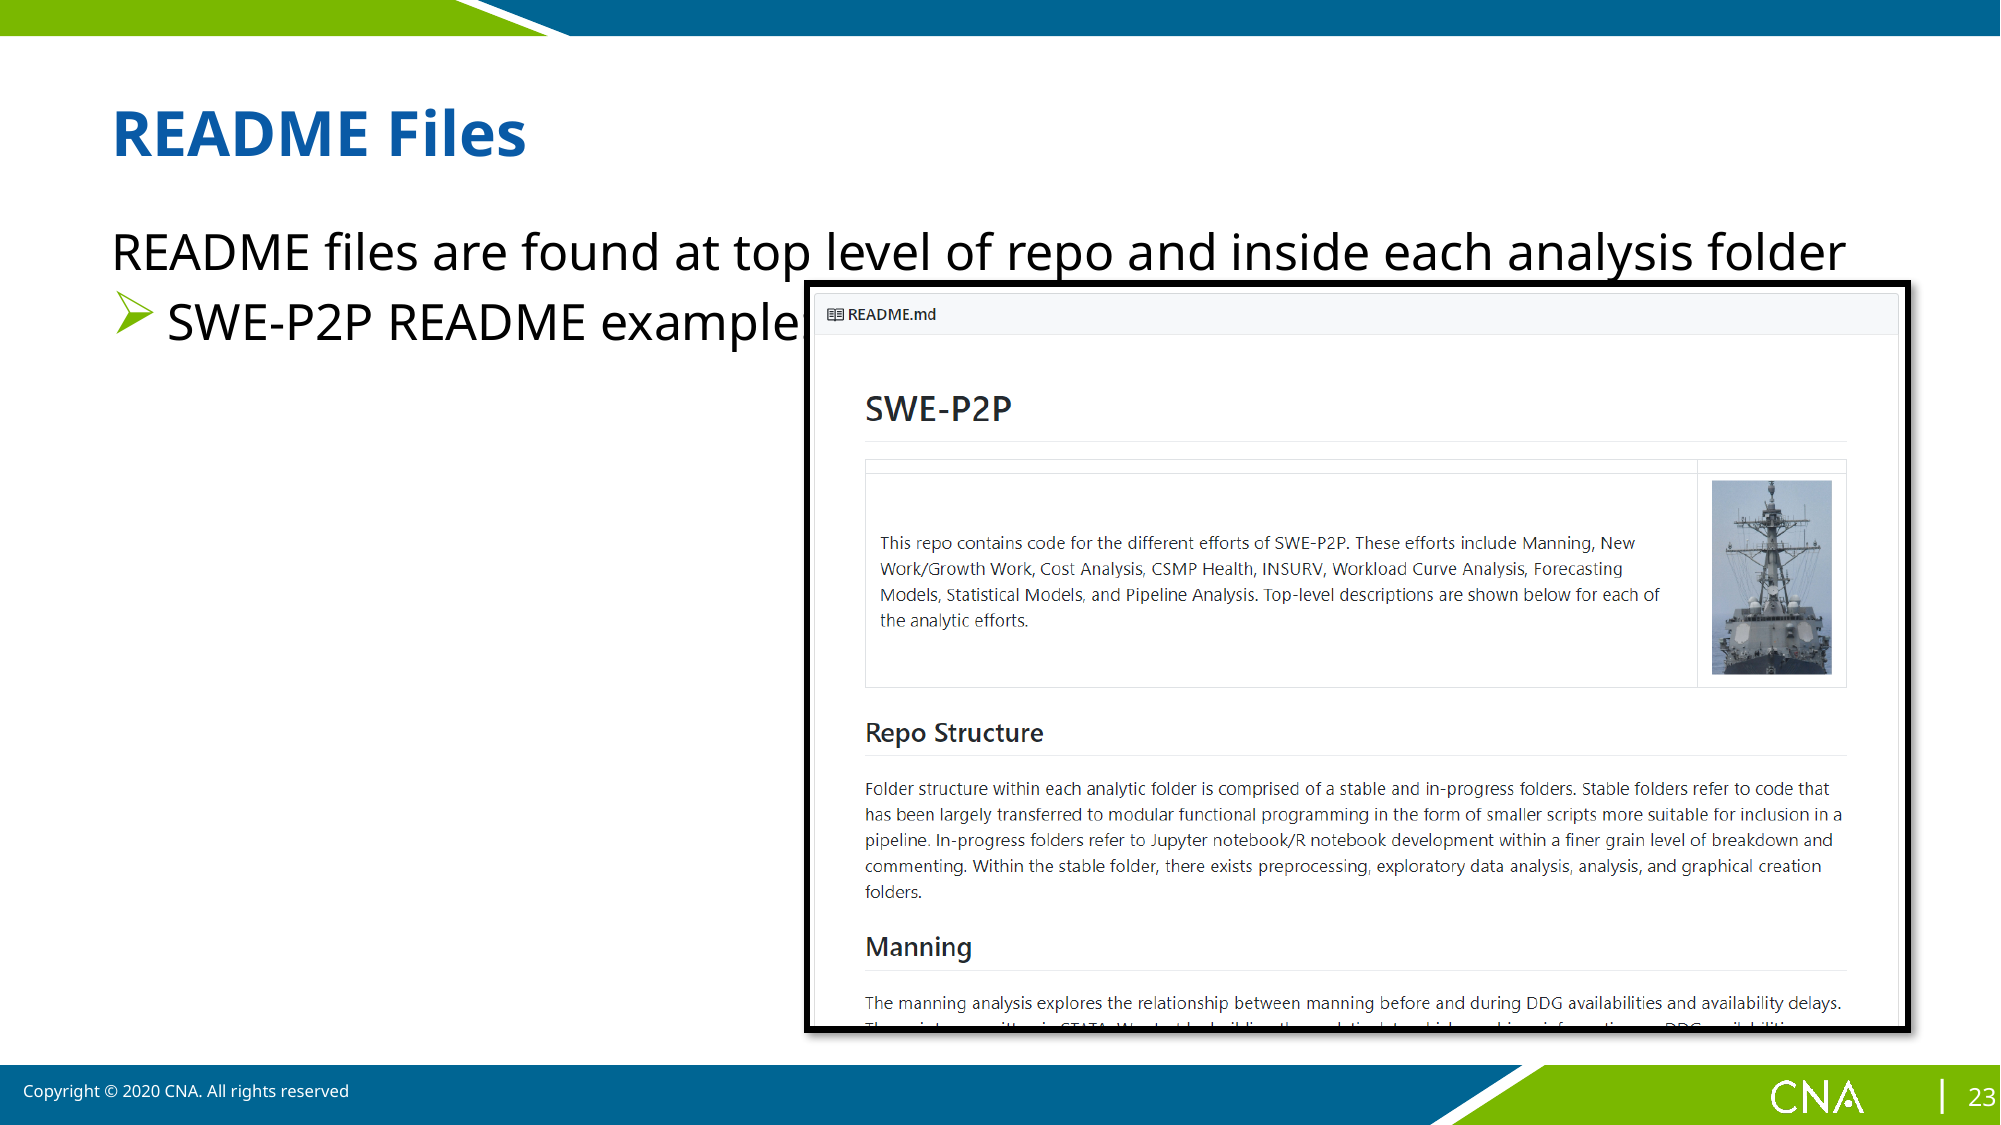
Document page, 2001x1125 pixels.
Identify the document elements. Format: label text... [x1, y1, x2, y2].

list README files are found at top level of repo and inside each analysis folder SWE-P2P README example: [96, 212, 1897, 1010]
picture [809, 286, 1906, 1027]
picture [1761, 1073, 1874, 1116]
title README Files [96, 83, 1897, 180]
